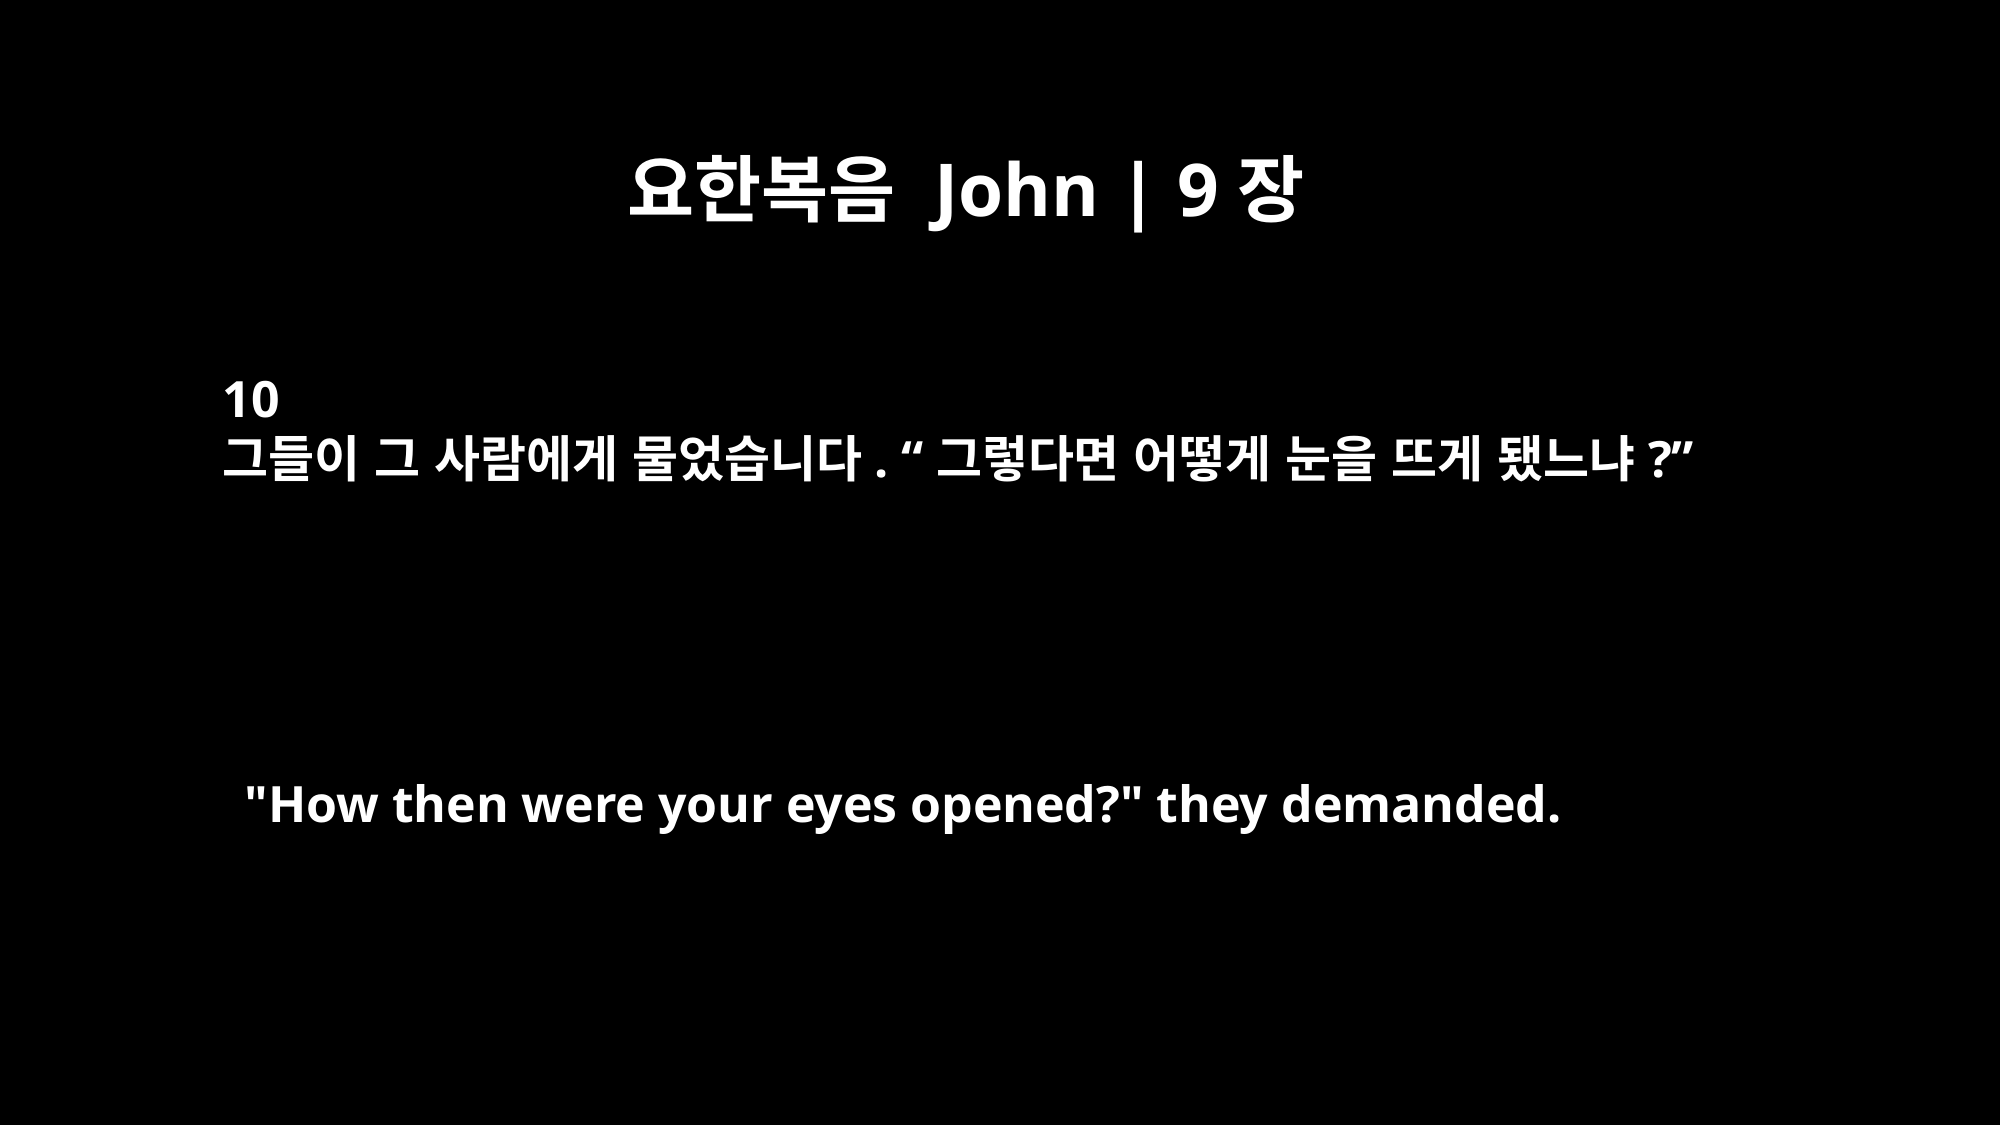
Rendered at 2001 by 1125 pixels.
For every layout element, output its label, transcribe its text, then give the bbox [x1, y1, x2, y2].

text_box 10 그들이 그 사람에게 물었습니다. “그렇다면 어떻게 눈을 뜨게 됐느냐?” [207, 359, 1709, 495]
text_box "How then were your eyes opened?" they demanded. [230, 764, 1578, 840]
text_box 요한복음 John | 9장 [612, 136, 1320, 239]
